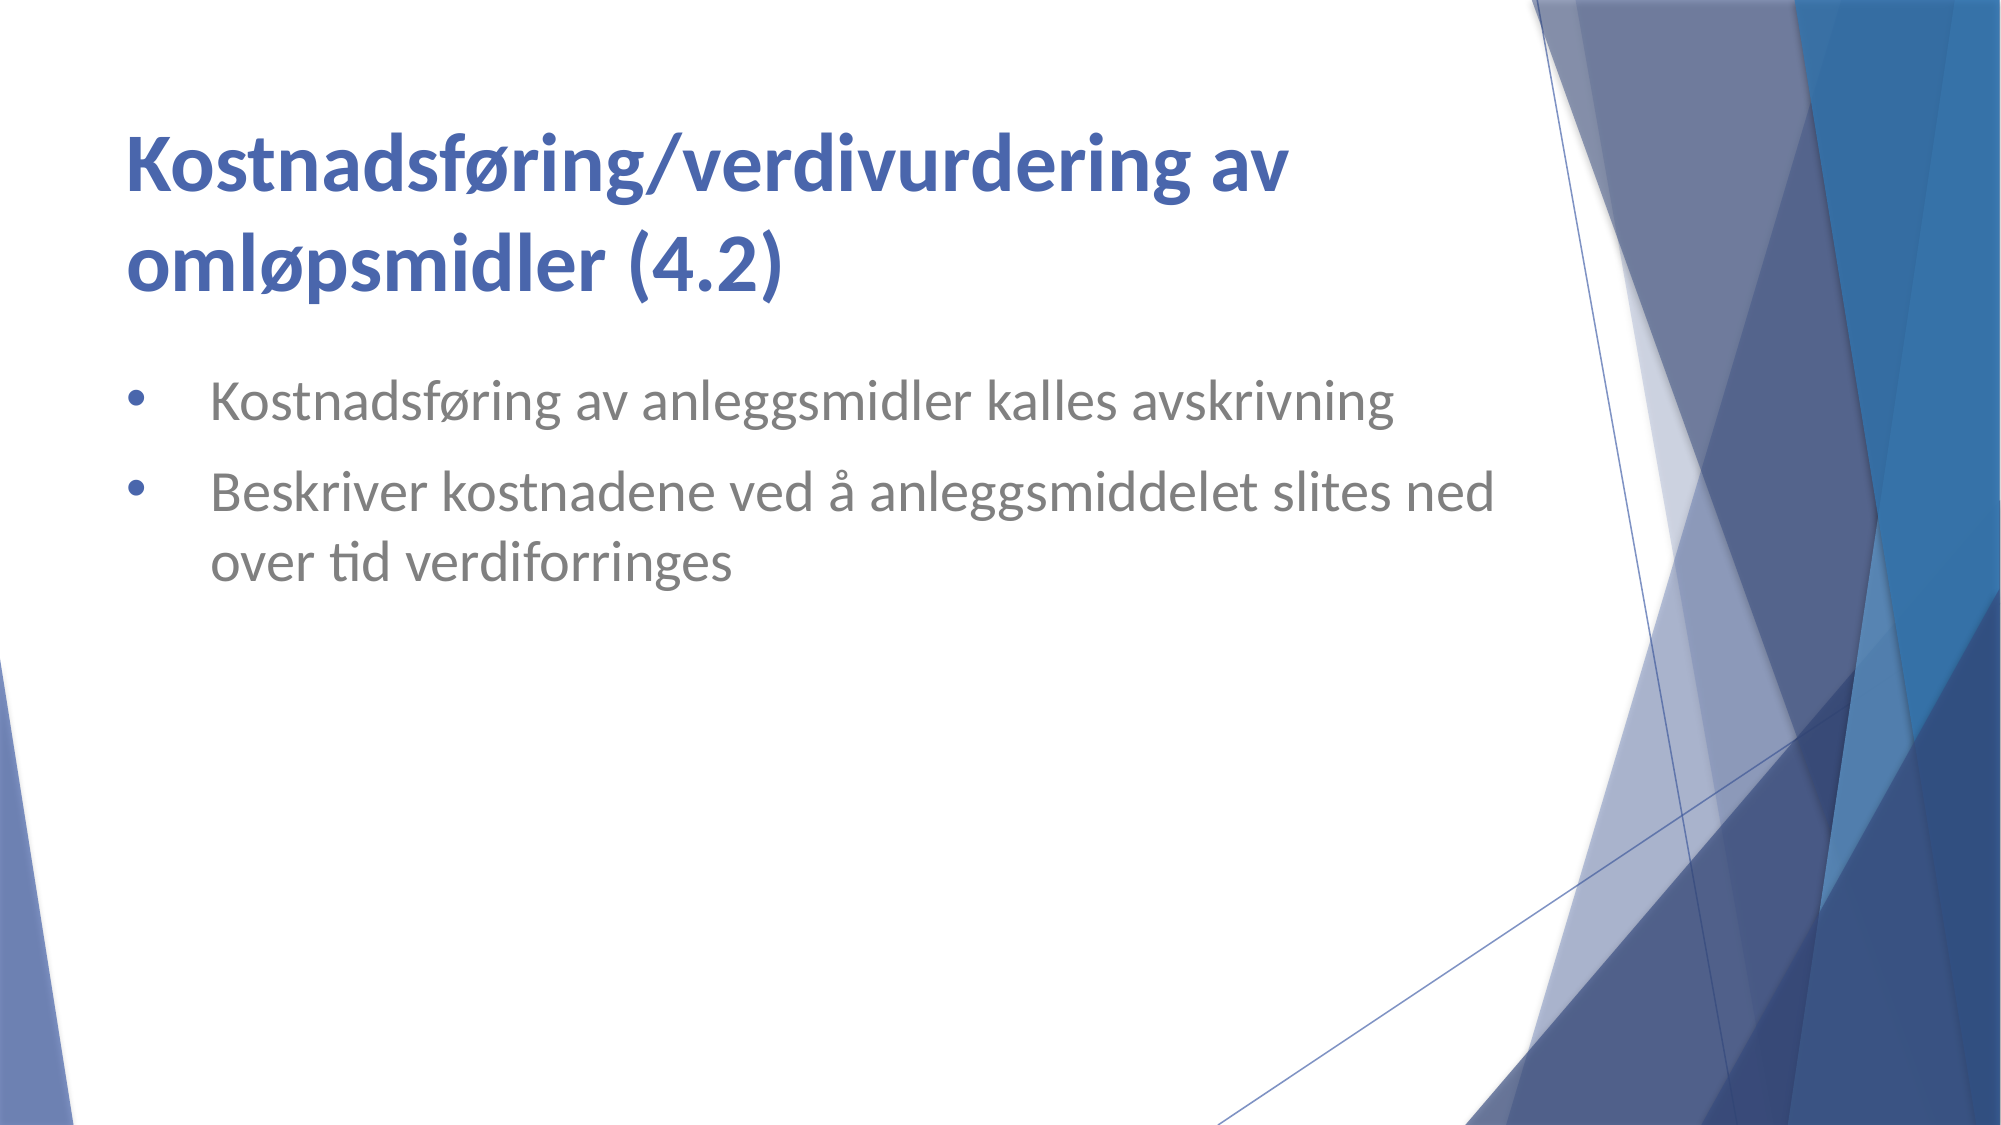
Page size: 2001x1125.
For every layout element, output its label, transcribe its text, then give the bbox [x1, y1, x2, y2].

title Kostnadsføring/verdivurdering av omløpsmidler (4.2) [111, 99, 1522, 317]
list Kostnadsføring av anleggsmidler kalles avskrivning Beskriver kostnadene ved å anleggsmiddelet slites ned over tid verdiforringes [111, 354, 1522, 992]
